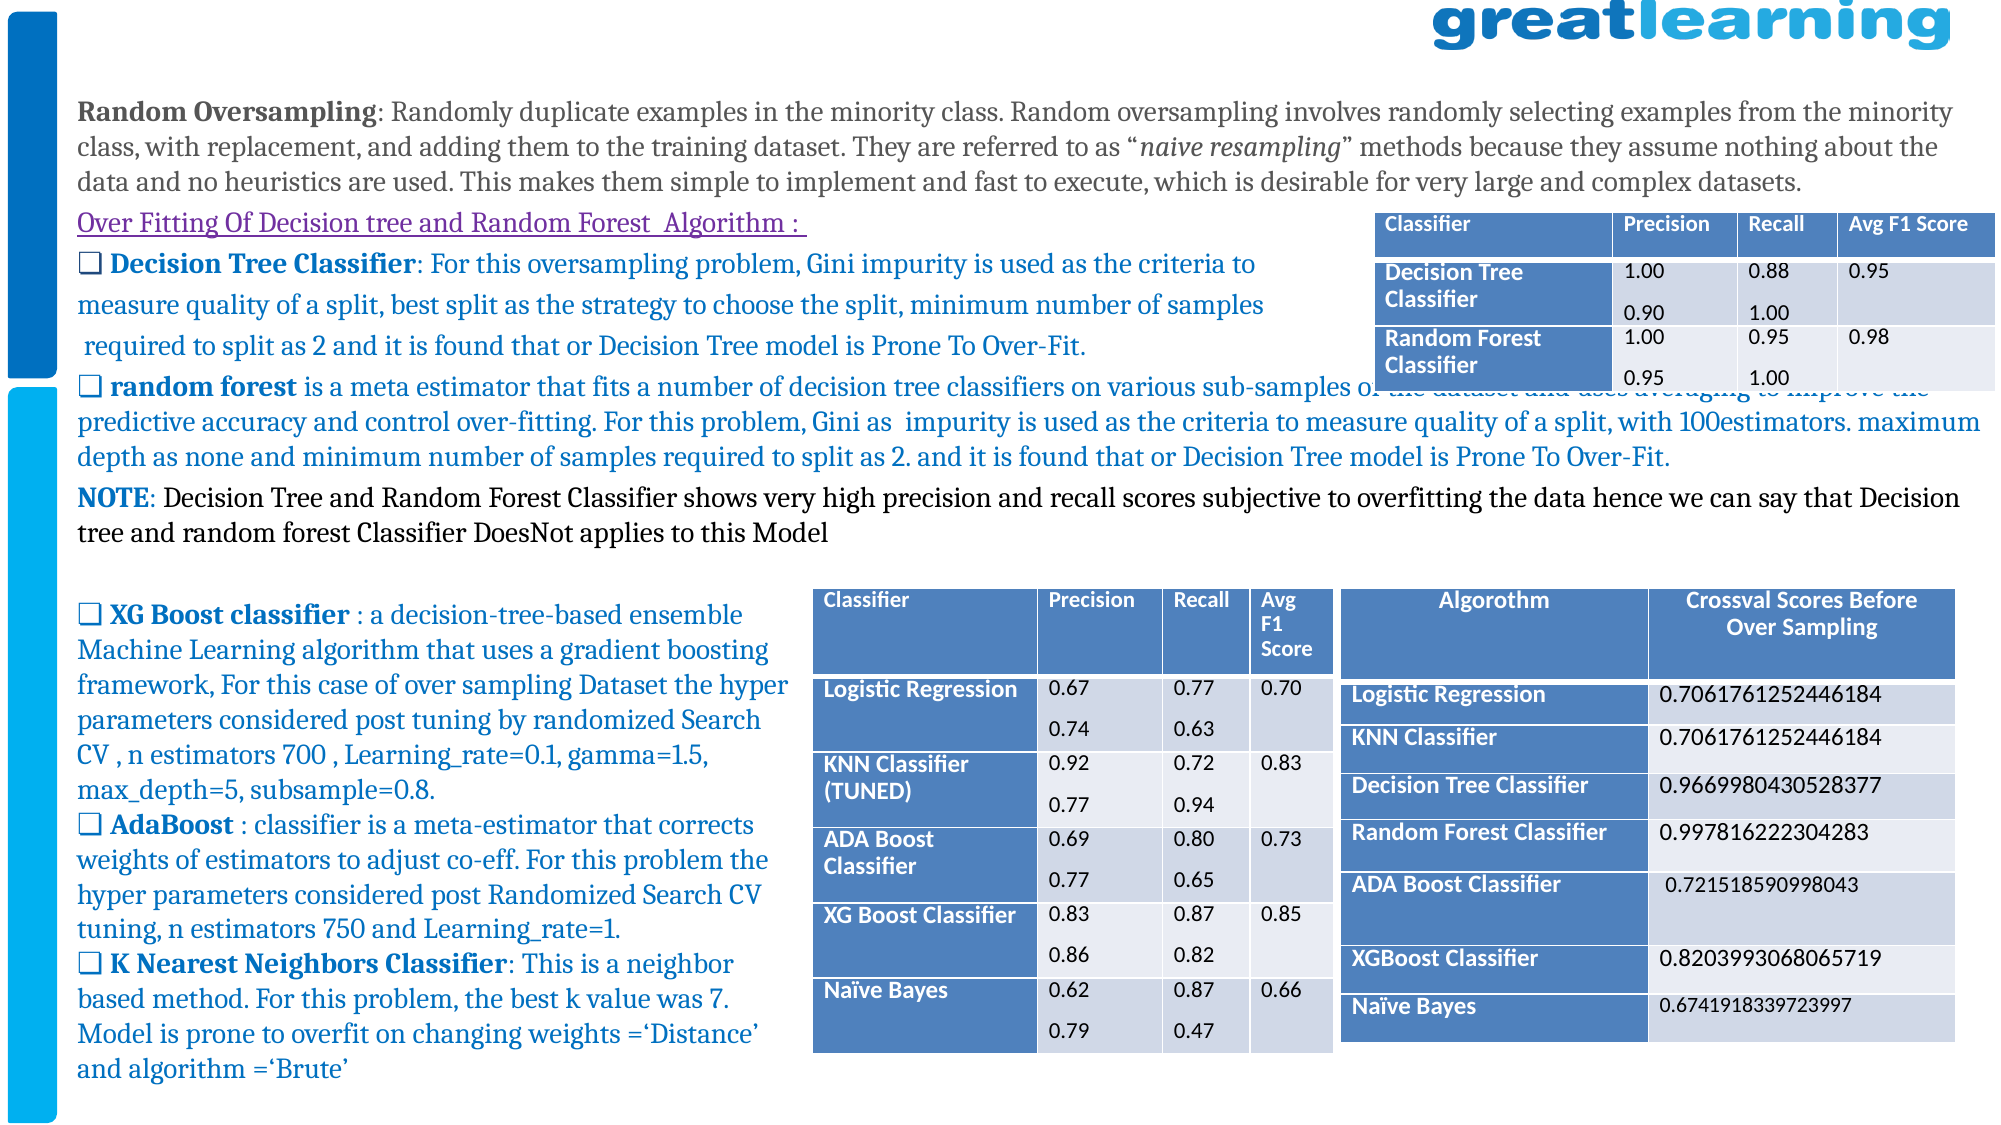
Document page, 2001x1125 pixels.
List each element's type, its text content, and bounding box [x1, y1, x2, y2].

table_cell 0.87 0.47 [1163, 979, 1249, 1053]
table_cell KNN Classifier (TUNED) [813, 753, 1037, 827]
table_cell 0.83 0.86 [1038, 904, 1162, 977]
table_cell 0.7061761252446184 [1649, 685, 1955, 724]
table_header Precision [1613, 213, 1737, 257]
table_cell Naïve Bayes [813, 979, 1037, 1053]
table_cell 0.77 0.63 [1163, 679, 1249, 751]
table_header Avg F1 Score [1251, 589, 1333, 674]
table_cell Random Forest Classifier [1341, 820, 1648, 871]
picture [1433, 0, 1950, 50]
table_cell Logistic Regression [813, 679, 1037, 751]
table_cell 0.69 0.77 [1038, 828, 1162, 902]
table_cell 0.997816222304283 [1649, 820, 1955, 871]
table_header Avg F1 Score [1838, 213, 1995, 257]
table_cell 0.85 [1251, 904, 1333, 977]
table_cell 0.66 [1251, 979, 1333, 1053]
table_cell Decision Tree Classifier [1341, 774, 1648, 819]
table_cell Random Forest Classifier [1375, 327, 1612, 391]
table_cell ADA Boost Classifier [1341, 873, 1648, 945]
table_cell 0.80 0.65 [1163, 828, 1249, 902]
table_cell 0.62 0.79 [1038, 979, 1162, 1053]
table_cell 0.72 0.94 [1163, 753, 1249, 827]
table_cell 0.95 [1838, 263, 1995, 325]
table_cell 0.70 [1251, 679, 1333, 751]
text_box ❏ XG Boost classifier : a decision-tree-based ensemble Machine Learning algorithm that uses a gradient boosting framework, For this case of over sampling Dataset the hyper parameters considered post tuning by randomized Search CV , n estimators 700 , Learning_rate=0.1, gamma=1.5, max_depth=5, subsample=0.8. ❏ AdaBoost : classifier is a meta-estimator that corrects weights of estimators to adjust co-eff. For this problem the hyper parameters considered post Randomized Search CV tuning, n estimators 750 and Learning_rate=1. ❏ K Nearest Neighbors Classifier: This is a neighbor based method. For this problem, the best k value was 7. Model is prone to overfit on changing weights =‘Distance’ and algorithm =‘Brute’ [62, 587, 806, 1125]
table_cell 0.92 0.77 [1038, 753, 1162, 827]
table_cell ADA Boost Classifier [813, 828, 1037, 902]
table_cell 0.95 1.00 [1738, 327, 1837, 391]
table_header Classifier [813, 589, 1037, 674]
table_cell 0.87 0.82 [1163, 904, 1249, 977]
table_header Classifier [1375, 213, 1612, 257]
table_cell XGBoost Classifier [1341, 946, 1648, 993]
table_cell KNN Classifier [1341, 726, 1648, 773]
table_header Recall [1163, 589, 1249, 674]
table_cell 0.6741918339723997 [1649, 995, 1955, 1042]
table_header Precision [1038, 589, 1162, 674]
table_cell 0.98 [1838, 327, 1995, 391]
table_cell 0.8203993068065719 [1649, 946, 1955, 993]
table_cell 0.9669980430528377 [1649, 774, 1955, 819]
table_header Algorothm [1341, 589, 1648, 679]
table_cell Logistic Regression [1341, 685, 1648, 724]
table_cell Naïve Bayes [1341, 995, 1648, 1042]
table_cell 0.7061761252446184 [1649, 726, 1955, 773]
table_cell 0.67 0.74 [1038, 679, 1162, 751]
table_cell 0.73 [1251, 828, 1333, 902]
table_cell 0.721518590998043 [1649, 873, 1955, 945]
table_cell 1.00 0.95 [1613, 327, 1737, 391]
table_cell 0.88 1.00 [1738, 263, 1837, 325]
table_header Crossval Scores Before Over Sampling [1649, 589, 1955, 679]
table_cell XG Boost Classifier [813, 904, 1037, 977]
table_cell 1.00 0.90 [1613, 263, 1737, 325]
table_header Recall [1738, 213, 1837, 257]
table_cell Decision Tree Classifier [1375, 263, 1612, 325]
table_cell 0.83 [1251, 753, 1333, 827]
list Random Oversampling: Randomly duplicate examples in the minority class. Random oversampling involves randomly selecting examples from the minority class, with replacement, and adding them to the training dataset. They are referred to as “naive resampling” methods because they assume nothing about the data and no heuristics are used. This makes them simple to implement and fast to execute, which is desirable for very large and complex datasets. Over Fitting Of Decision tree and Random Forest Algorithm : ❏ Decision Tree Classifier: For this oversampling problem, Gini impurity is used as the criteria to measure quality of a split, best split as the strategy to choose the split, minimum number of samples required to split as 2 and it is found that or Decision Tree model is Prone To Over-Fit. ❏ random forest is a meta estimator that fits a number of decision tree classifiers on various sub-samples of the dataset and uses averaging to improve the predictive accuracy and control over-fitting. For this problem, Gini as impurity is used as the criteria to measure quality of a split, with 100estimators. maximum depth as none and minimum number of samples required to split as 2. and it is found that or Decision Tree model is Prone To Over-Fit. NOTE: Decision Tree and Random Forest Classifier shows very high precision and recall scores subjective to overfitting the data hence we can say that Decision tree and random forest Classifier DoesNot applies to this Model [62, 85, 2000, 613]
